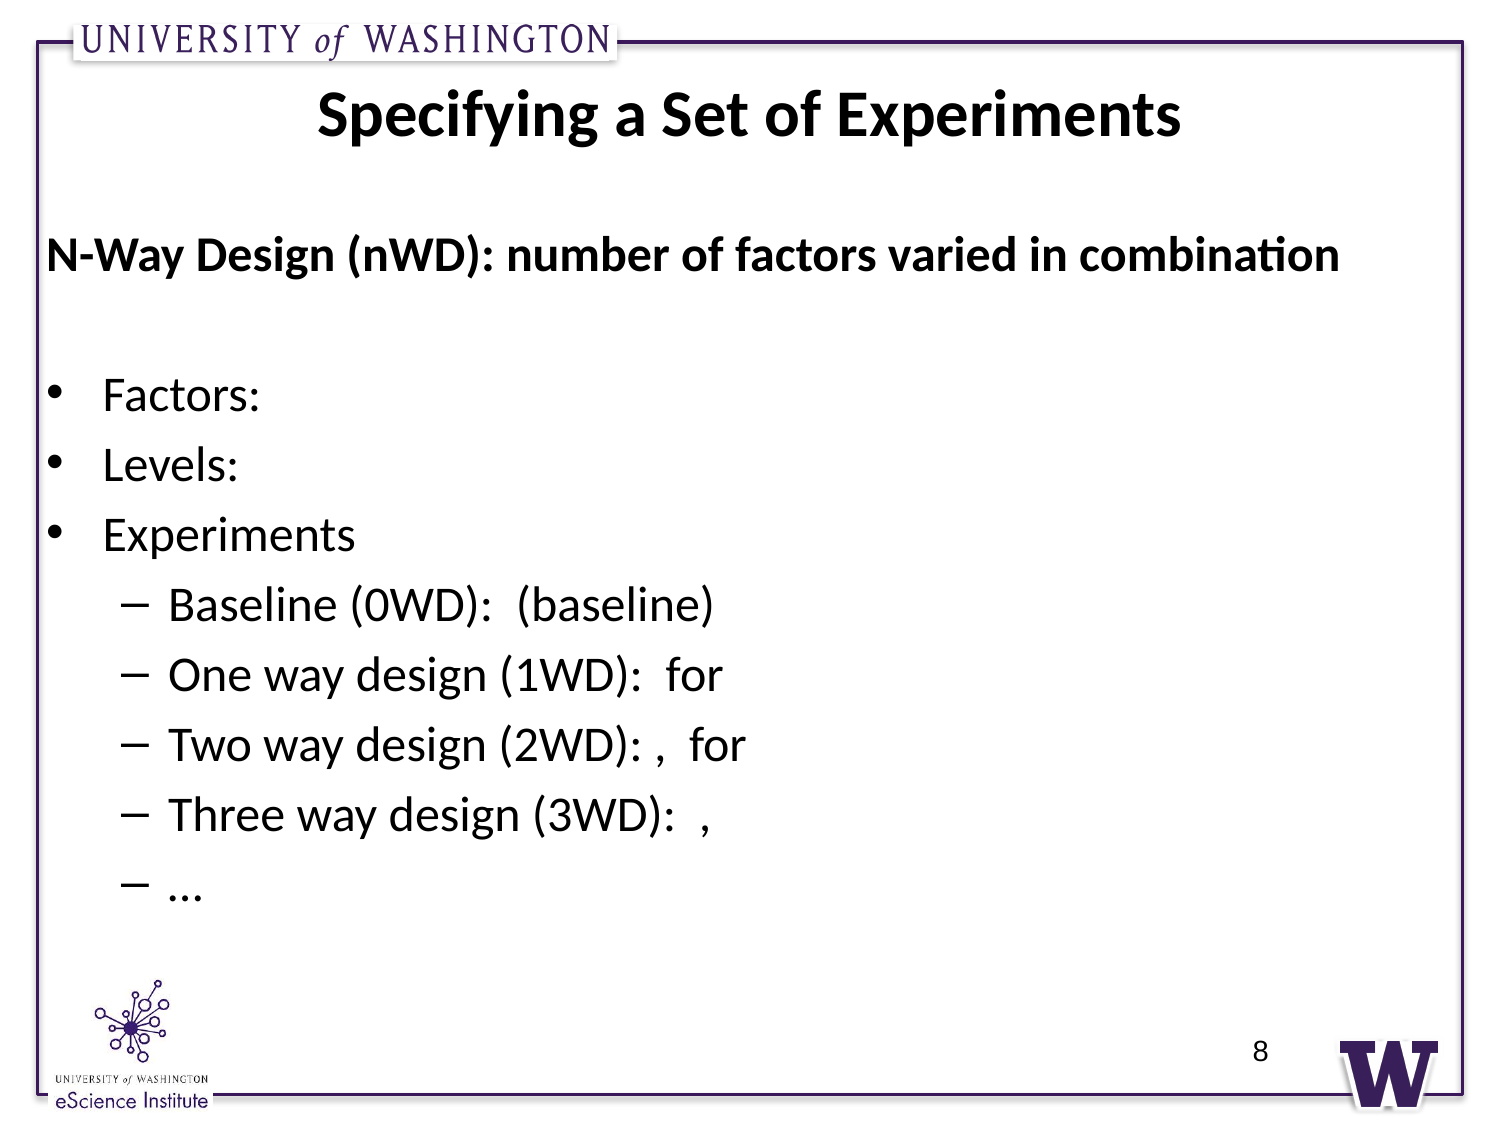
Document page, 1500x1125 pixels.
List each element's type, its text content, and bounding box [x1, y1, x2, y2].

picture [81, 24, 609, 61]
picture [48, 978, 213, 1113]
title Specifying a Set of Experiments [75, 62, 1425, 200]
picture [1340, 1041, 1438, 1107]
slide_number 8 [1237, 1025, 1325, 1085]
